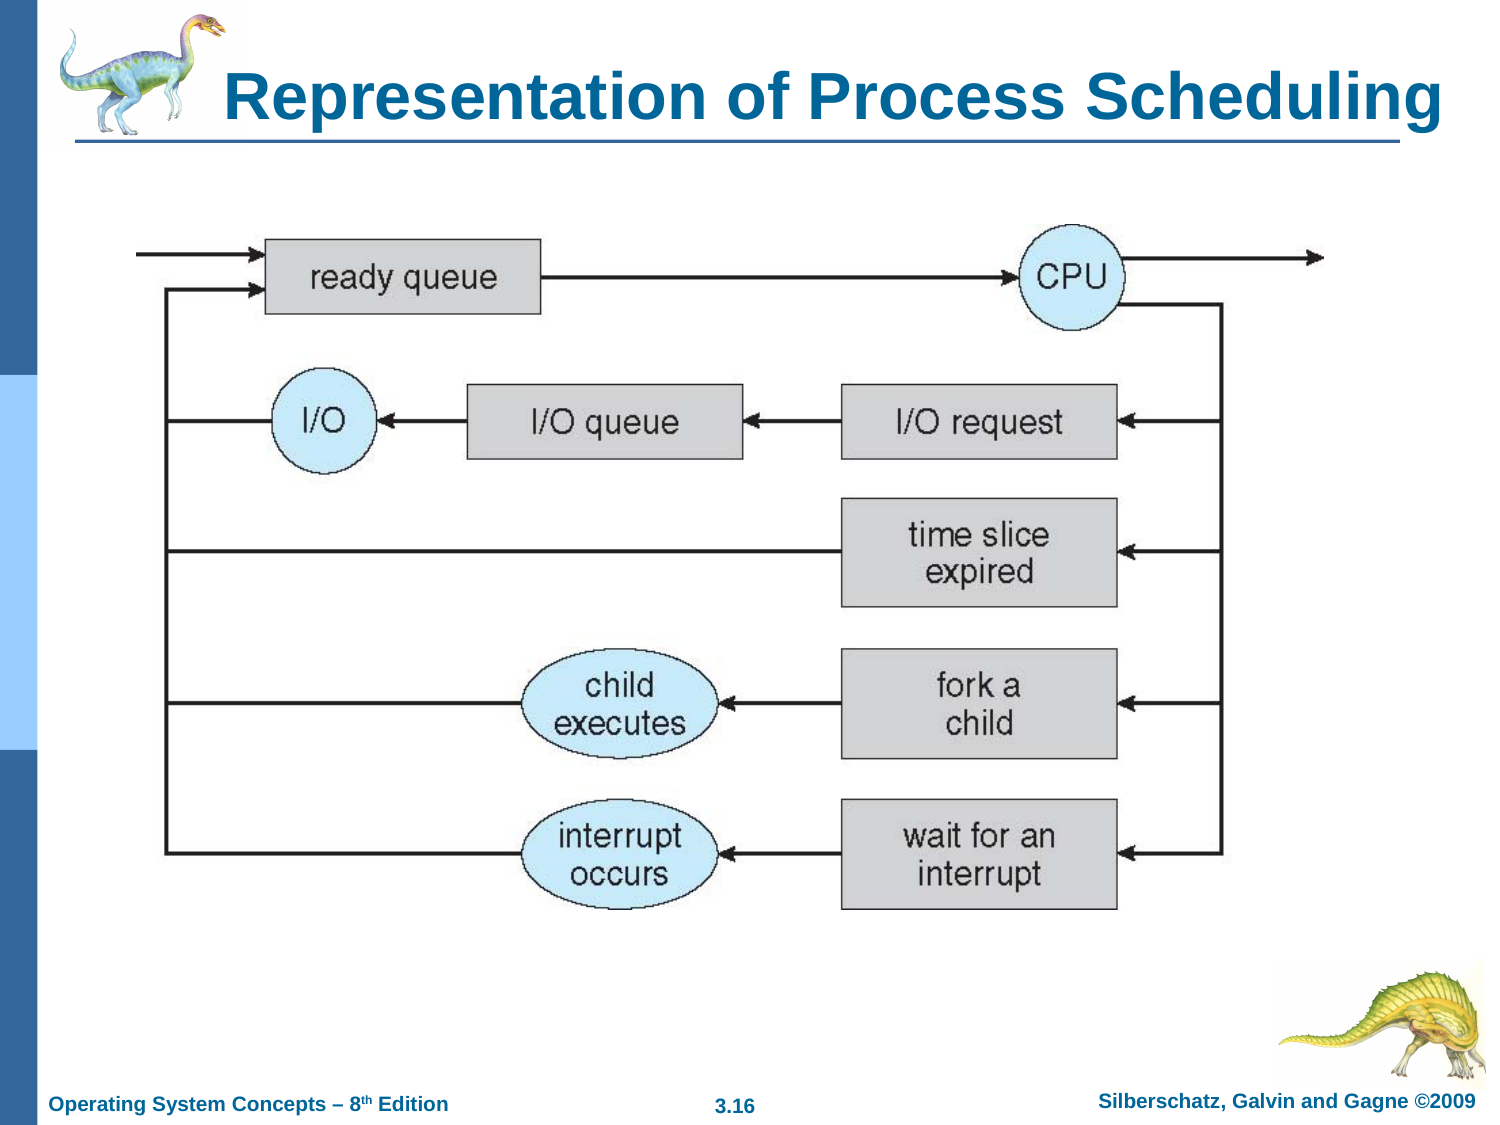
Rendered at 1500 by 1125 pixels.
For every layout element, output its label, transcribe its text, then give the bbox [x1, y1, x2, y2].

picture [135, 223, 1324, 910]
picture [46, 0, 244, 149]
picture [1415, 1093, 1423, 1098]
title Representation of Process Scheduling [159, 45, 1500, 141]
picture [1275, 959, 1486, 1090]
